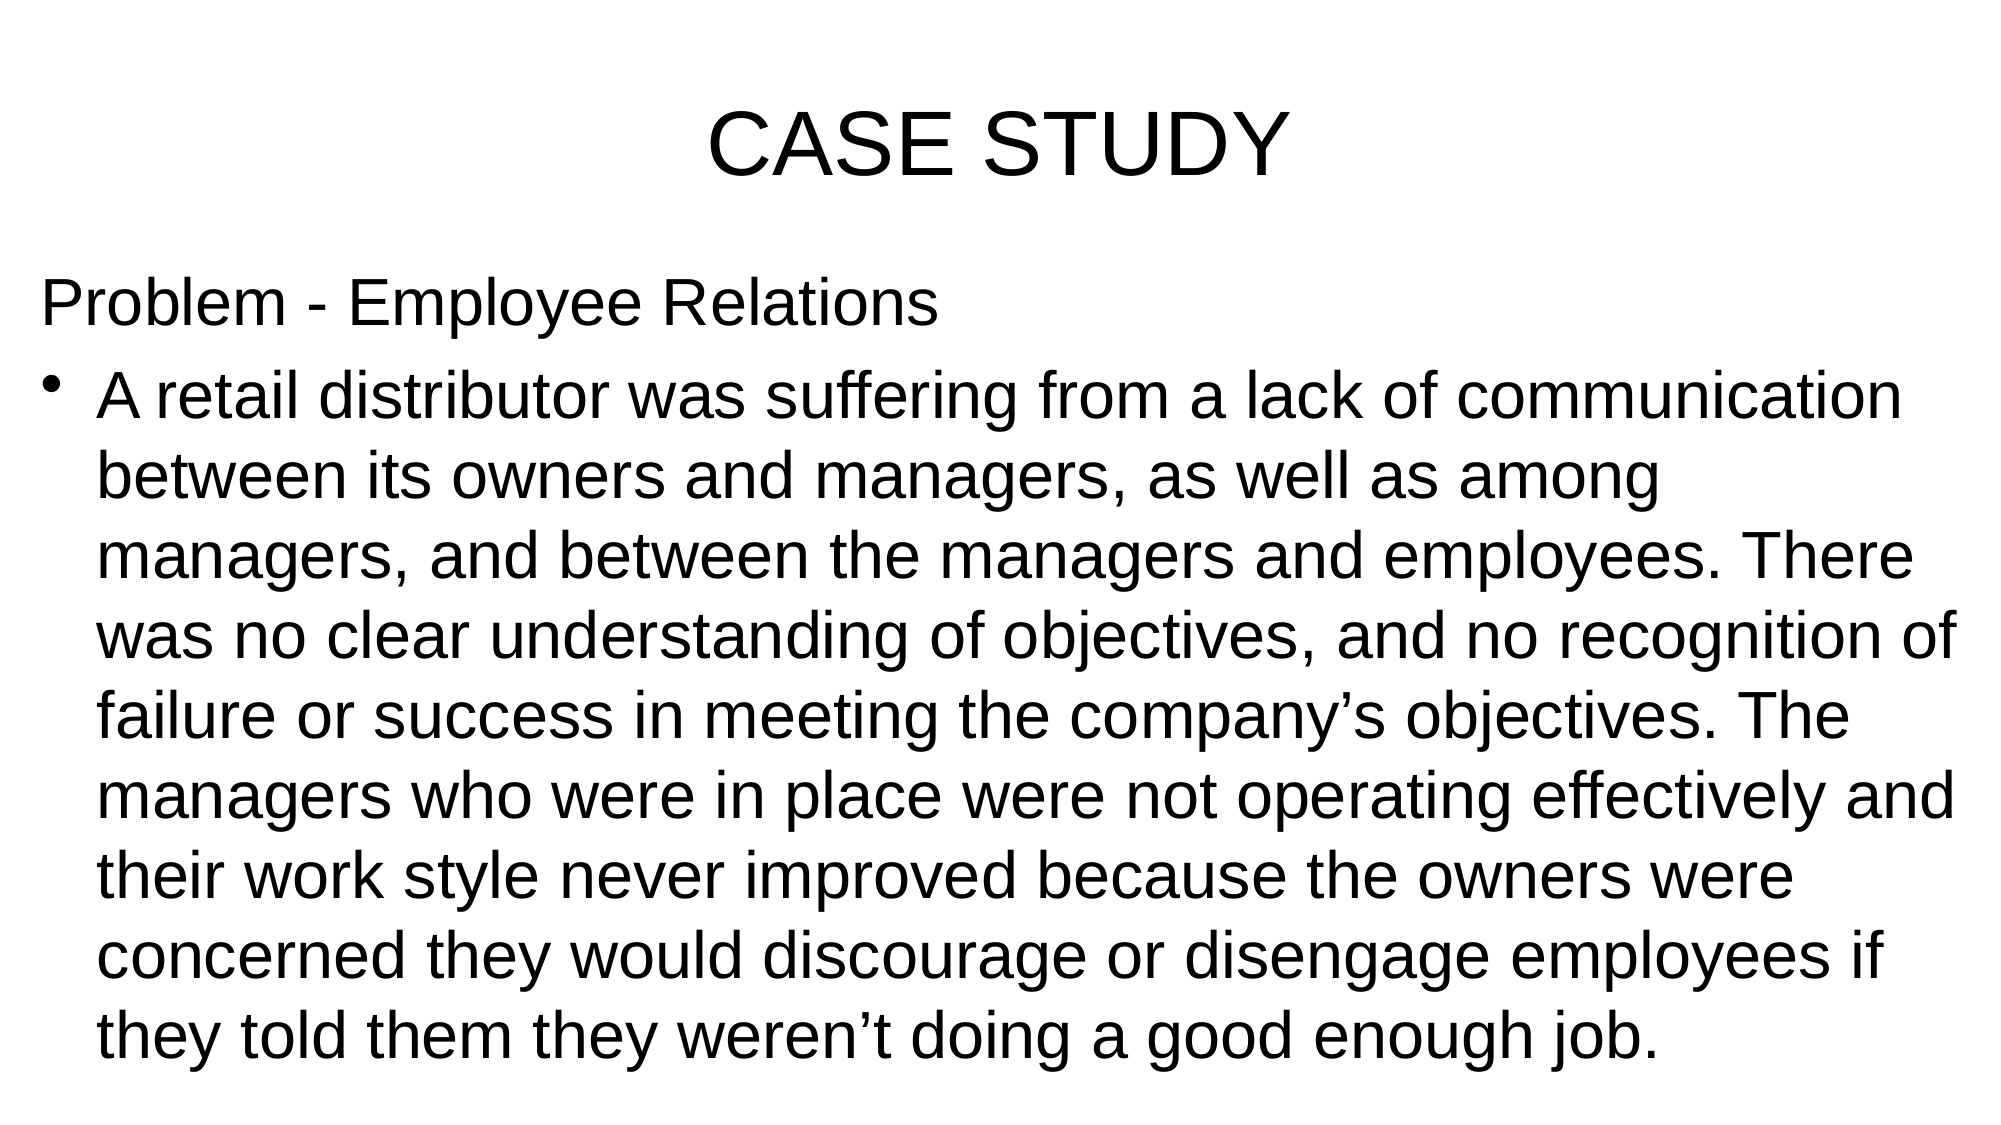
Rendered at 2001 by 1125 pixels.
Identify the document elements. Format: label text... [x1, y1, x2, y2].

list Problem - Employee Relations A retail distributor was suffering from a lack of communication between its owners and managers, as well as among managers, and between the managers and employees. There was no clear understanding of objectives, and no recognition of failure or success in meeting the company’s objectives. The managers who were in place were not operating effectively and their work style never improved because the owners were concerned they would discourage or disengage employees if they told them they weren’t doing a good enough job. [25, 250, 2000, 1125]
title CASE STUDY [99, 44, 1901, 233]
